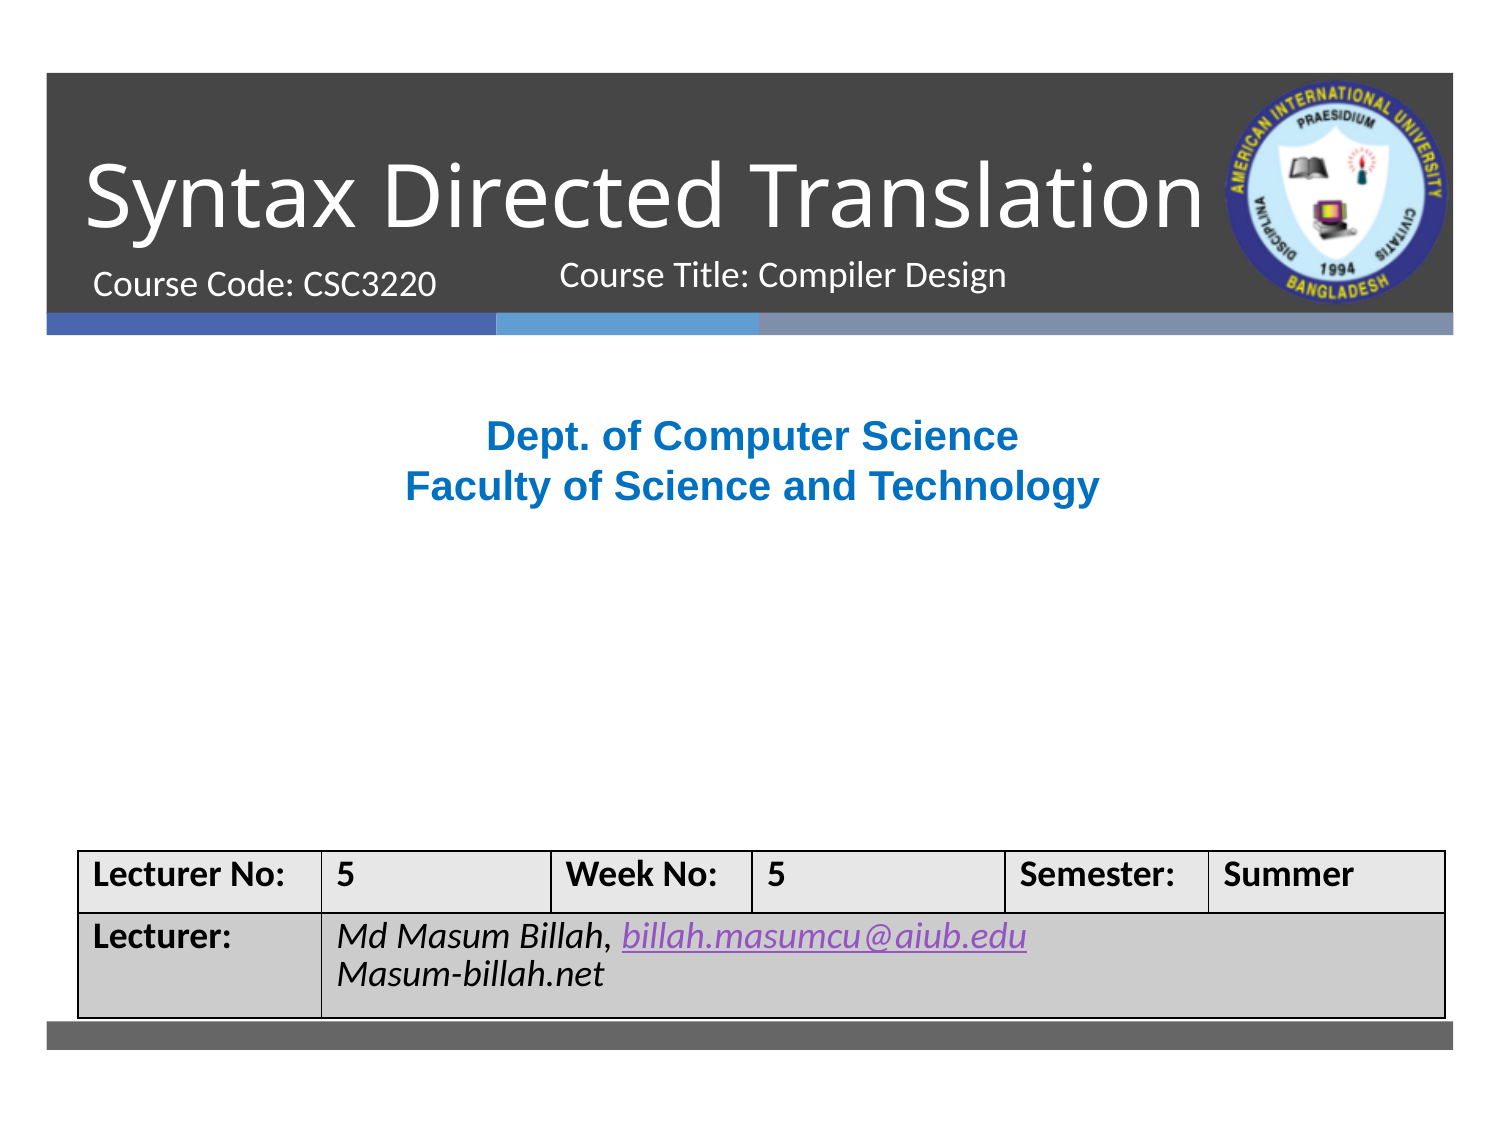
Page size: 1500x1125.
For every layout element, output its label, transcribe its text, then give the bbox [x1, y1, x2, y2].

subtitle Course Code: CSC3220 [78, 251, 536, 331]
table_cell Md Masum Billah, billah.masumcu@aiub.edu Masum-billah.net [322, 914, 1444, 1017]
table_header Lecturer No: [79, 852, 321, 912]
table_header 5 [322, 852, 550, 912]
text_box Course Title: Compiler Design [544, 252, 1228, 332]
picture [1228, 75, 1454, 310]
title Syntax Directed Translation [69, 73, 1351, 253]
table_header Semester: [1006, 852, 1208, 912]
text_box Dept. of Computer Science Faculty of Science and Technology [12, 401, 1493, 517]
table_header 5 [753, 852, 1004, 912]
table_cell Lecturer: [79, 914, 321, 1017]
table_header Week No: [552, 852, 751, 912]
table_header Summer [1209, 852, 1444, 912]
